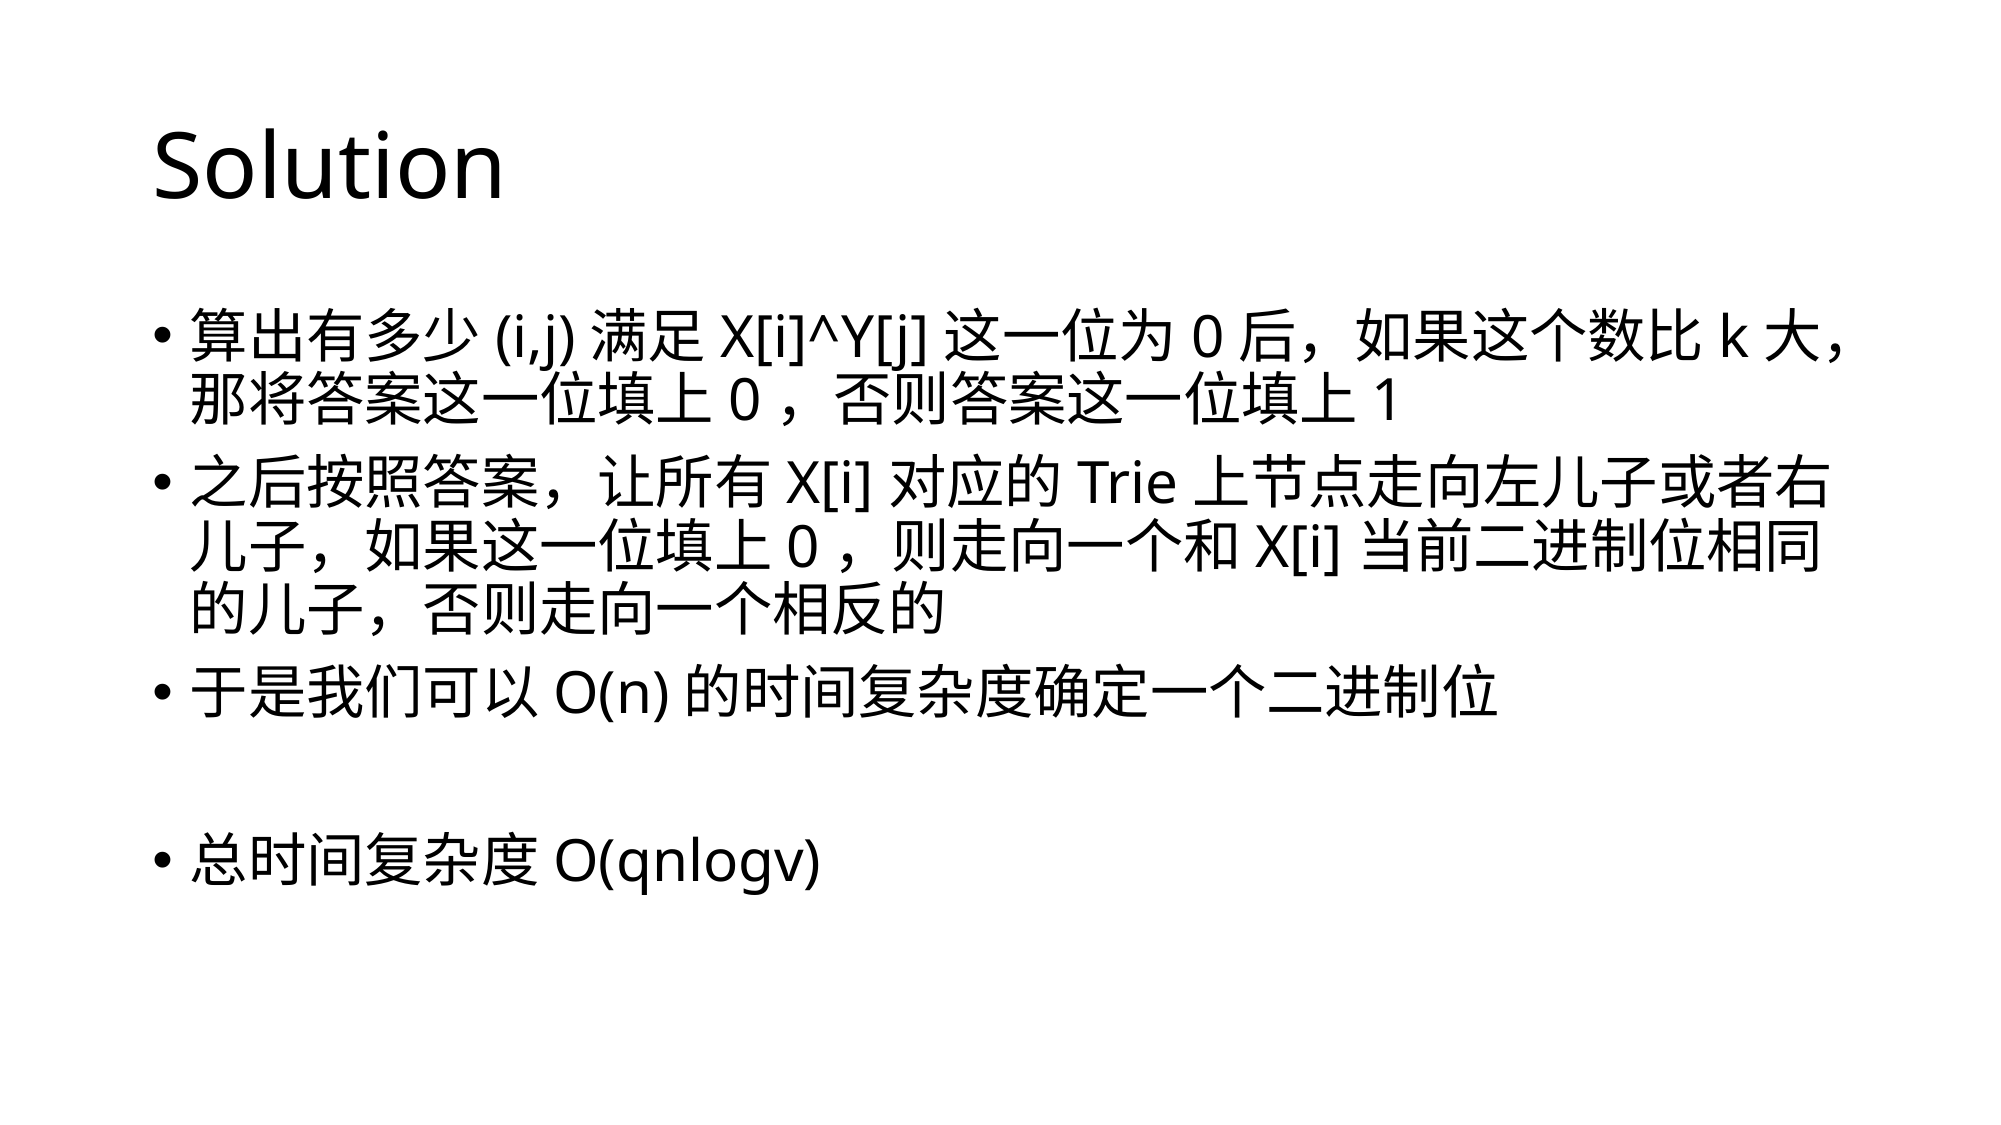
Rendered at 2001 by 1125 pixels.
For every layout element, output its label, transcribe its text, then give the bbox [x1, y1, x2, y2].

title Solution [137, 59, 1863, 278]
list 算出有多少(i,j)满足X[i]^Y[j]这一位为0后，如果这个数比k大，那将答案这一位填上0，否则答案这一位填上1 之后按照答案，让所有X[i]对应的Trie上节点走向左儿子或者右儿子，如果这一位填上0，则走向一个和X[i]当前二进制位相同的儿子，否则走向一个相反的 于是我们可以O(n)的时间复杂度确定一个二进制位 总时间复杂度O(qnlogv) [137, 299, 1863, 1014]
